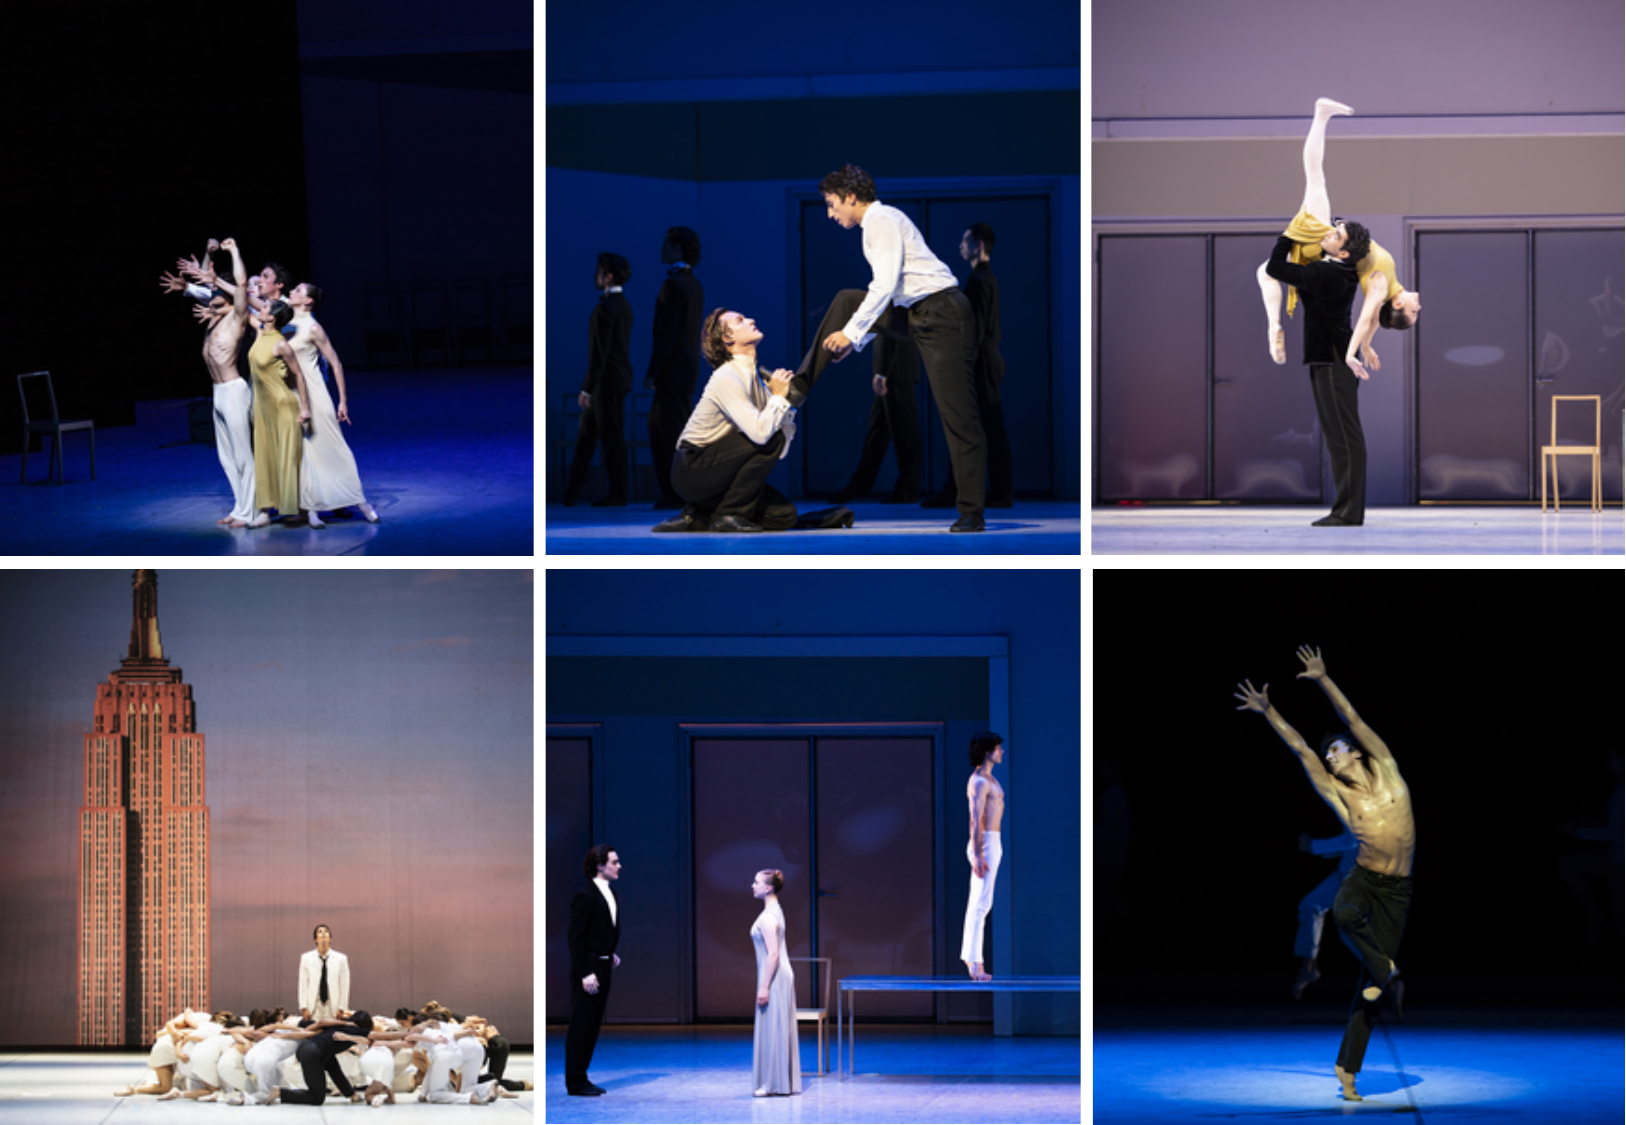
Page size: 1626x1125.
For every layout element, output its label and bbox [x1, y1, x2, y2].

picture [545, 568, 1081, 1124]
picture [0, 568, 534, 1125]
picture [545, 0, 1081, 555]
picture [0, 0, 534, 556]
picture [1091, 0, 1625, 555]
text_box [0, 0, 1625, 1125]
picture [1092, 568, 1625, 1125]
